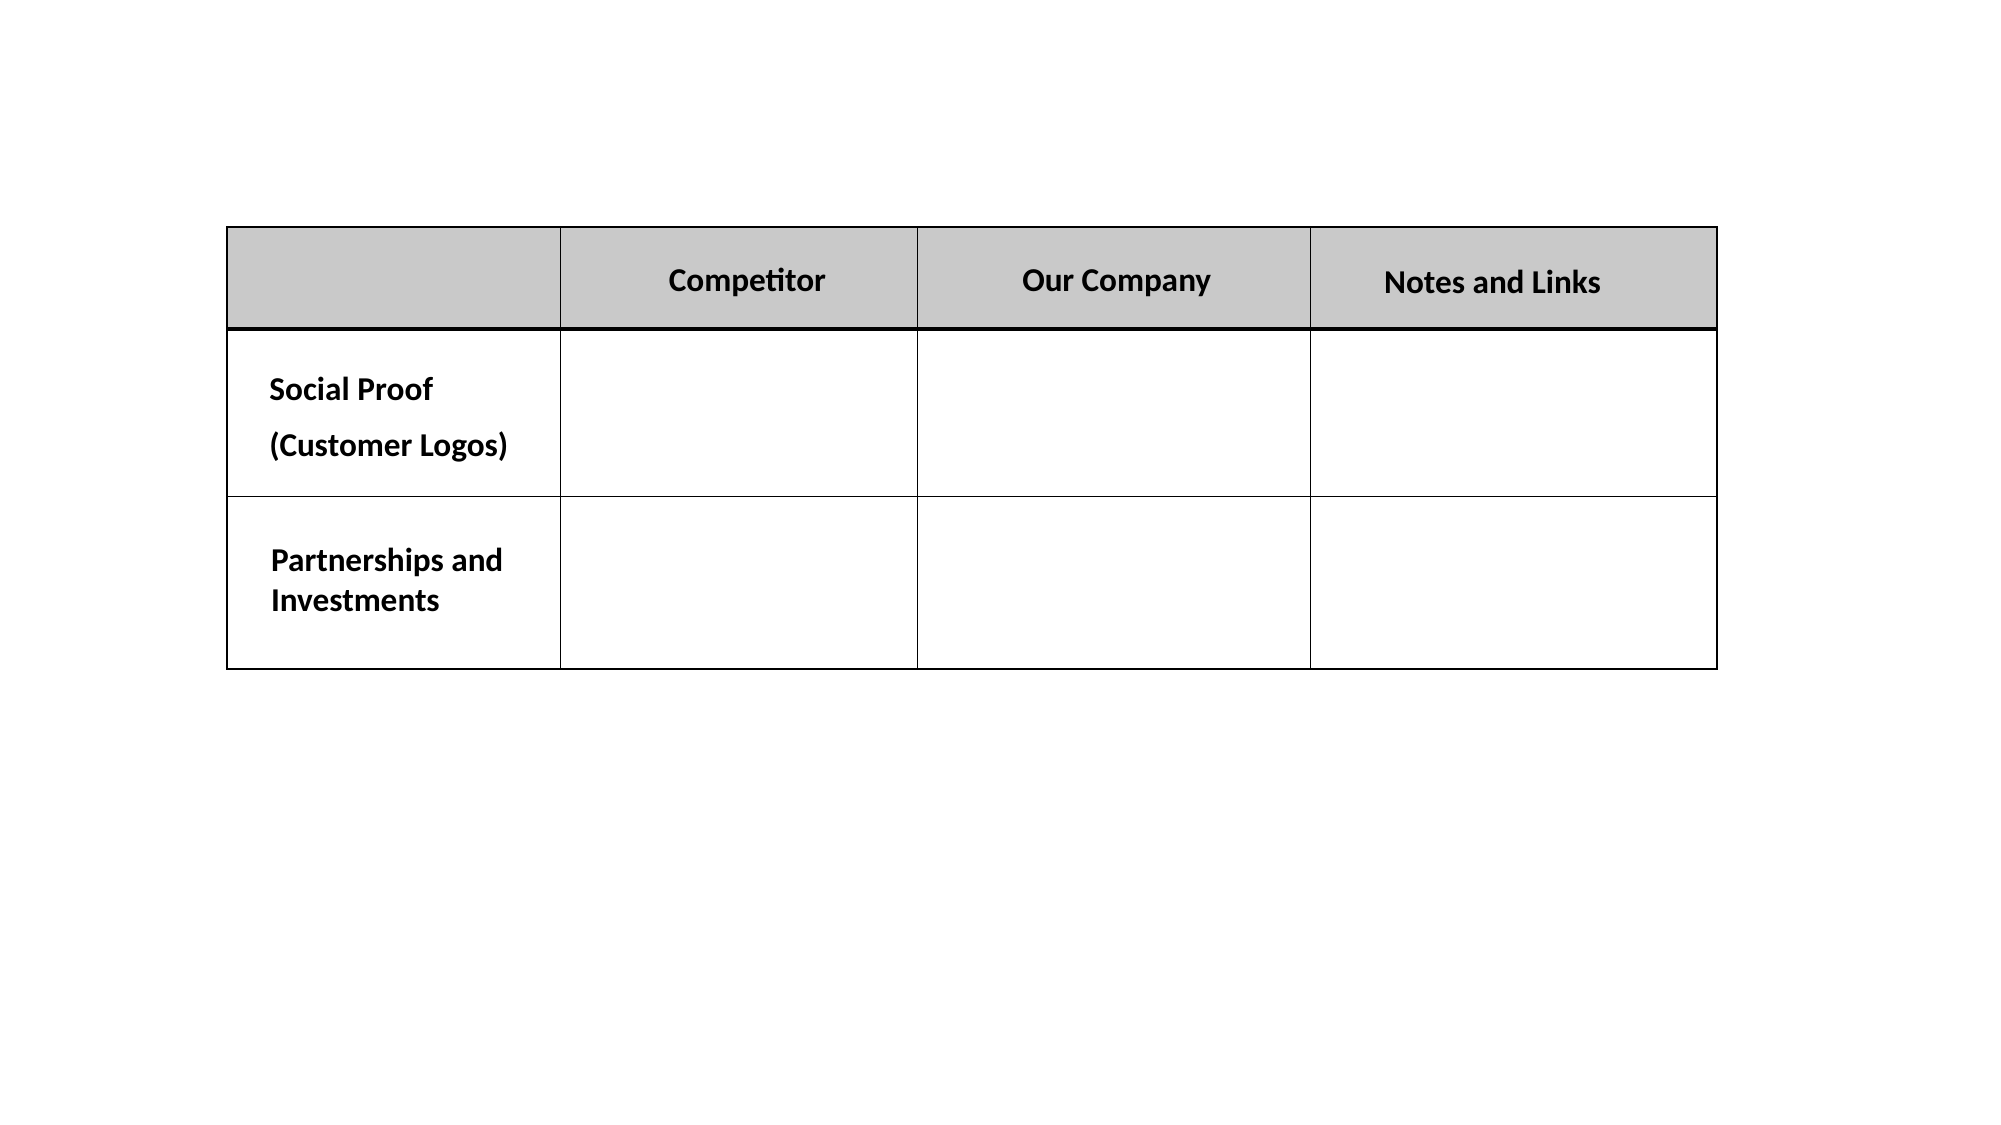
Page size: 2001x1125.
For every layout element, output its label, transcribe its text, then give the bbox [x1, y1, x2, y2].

text_box [226, 226, 1718, 329]
text_box Competitor [654, 250, 842, 306]
text_box [561, 497, 1718, 670]
text_box Notes and Links [1369, 252, 1617, 308]
text_box [918, 329, 1310, 496]
text_box [561, 329, 917, 496]
text_box Our Company [1007, 250, 1227, 306]
text_box [1311, 329, 1718, 496]
text_box [226, 329, 560, 670]
